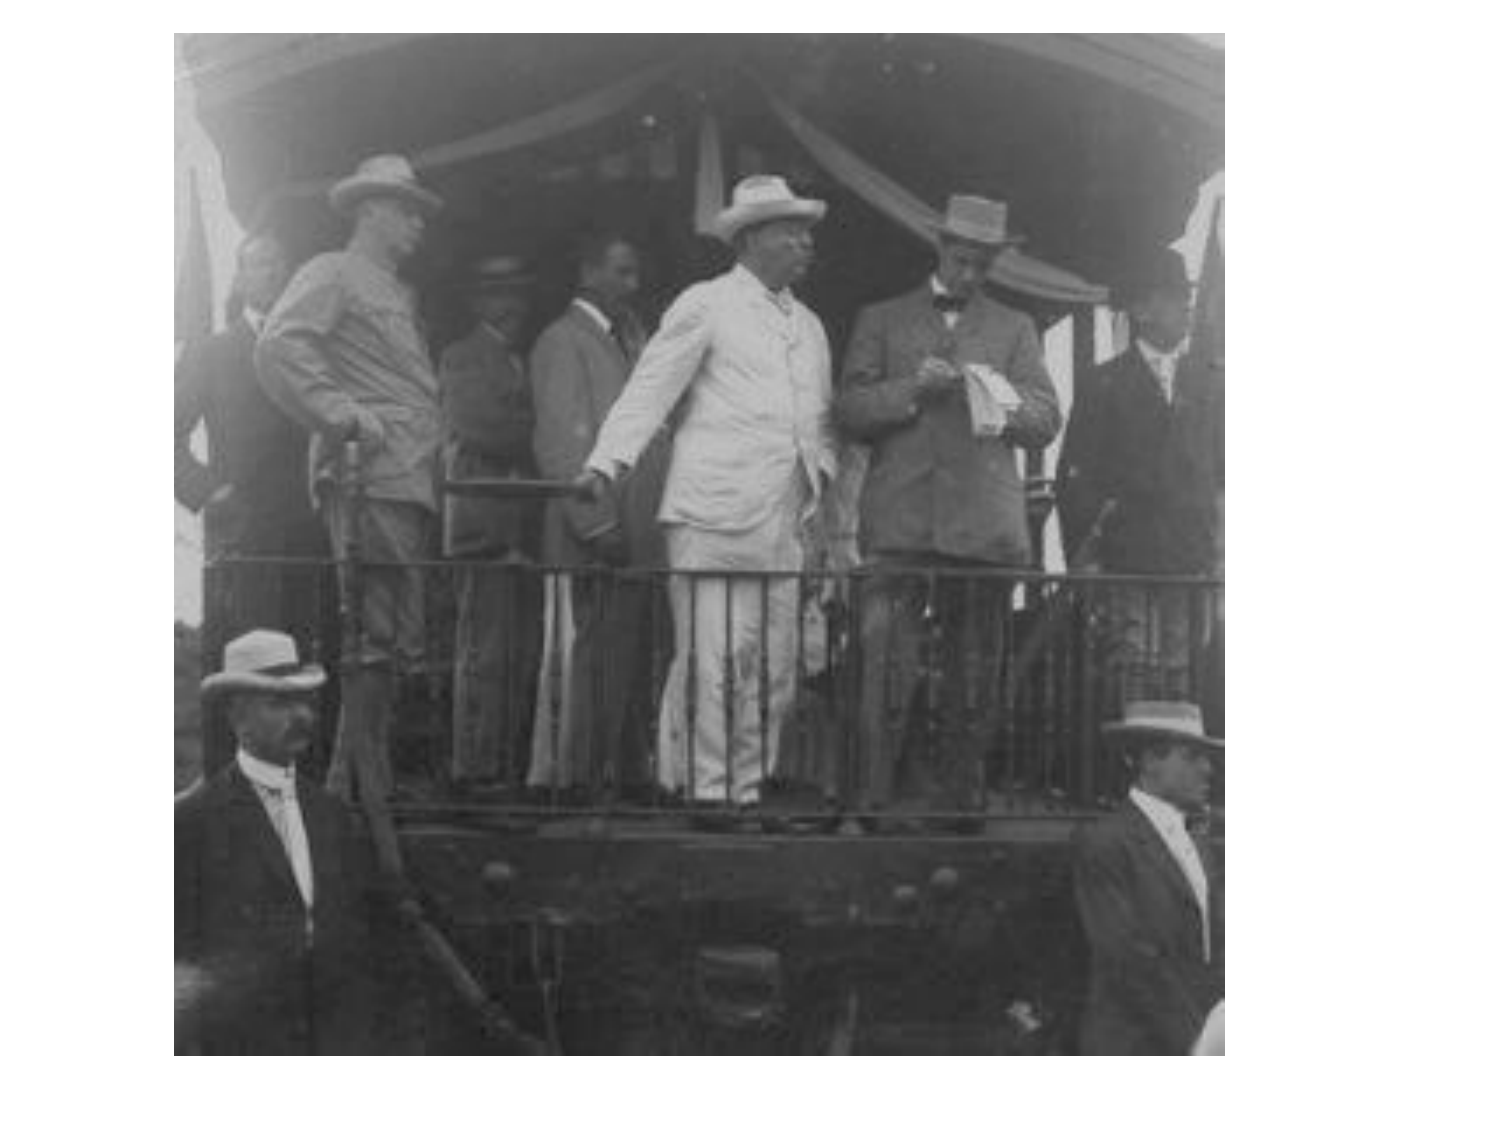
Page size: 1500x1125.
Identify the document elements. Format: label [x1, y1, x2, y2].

picture [174, 32, 1226, 1056]
